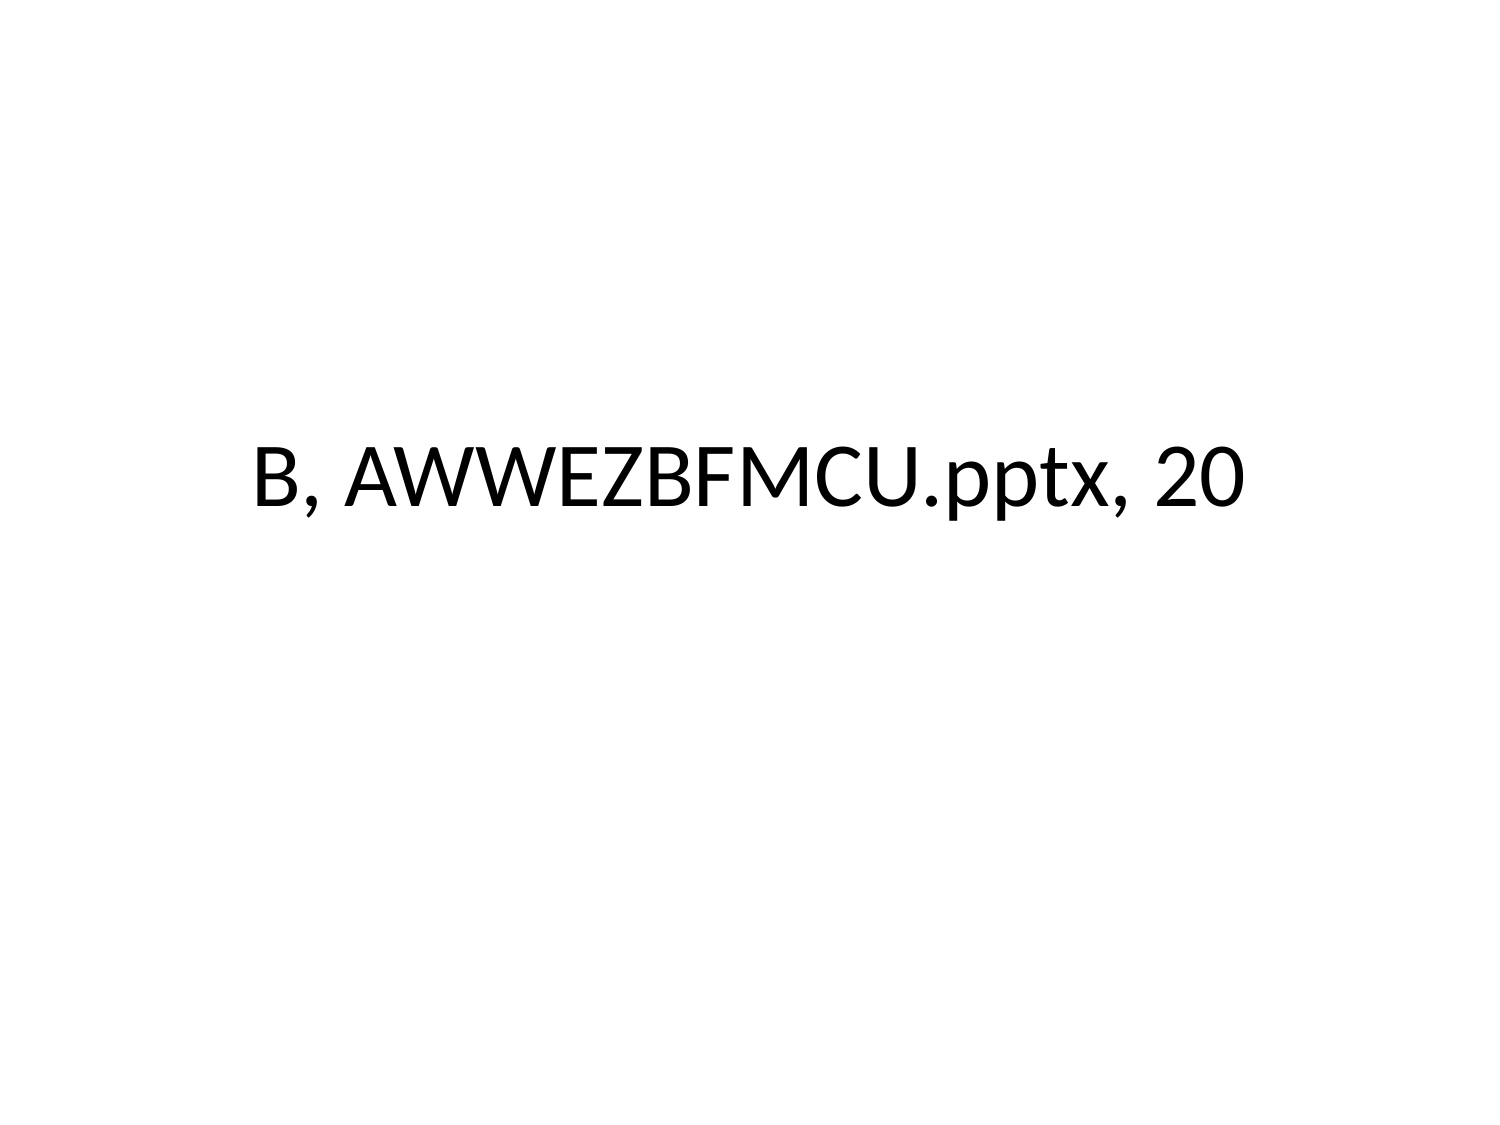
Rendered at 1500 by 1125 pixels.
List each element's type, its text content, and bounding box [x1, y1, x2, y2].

title B, AWWEZBFMCU.pptx, 20 [112, 349, 1388, 591]
